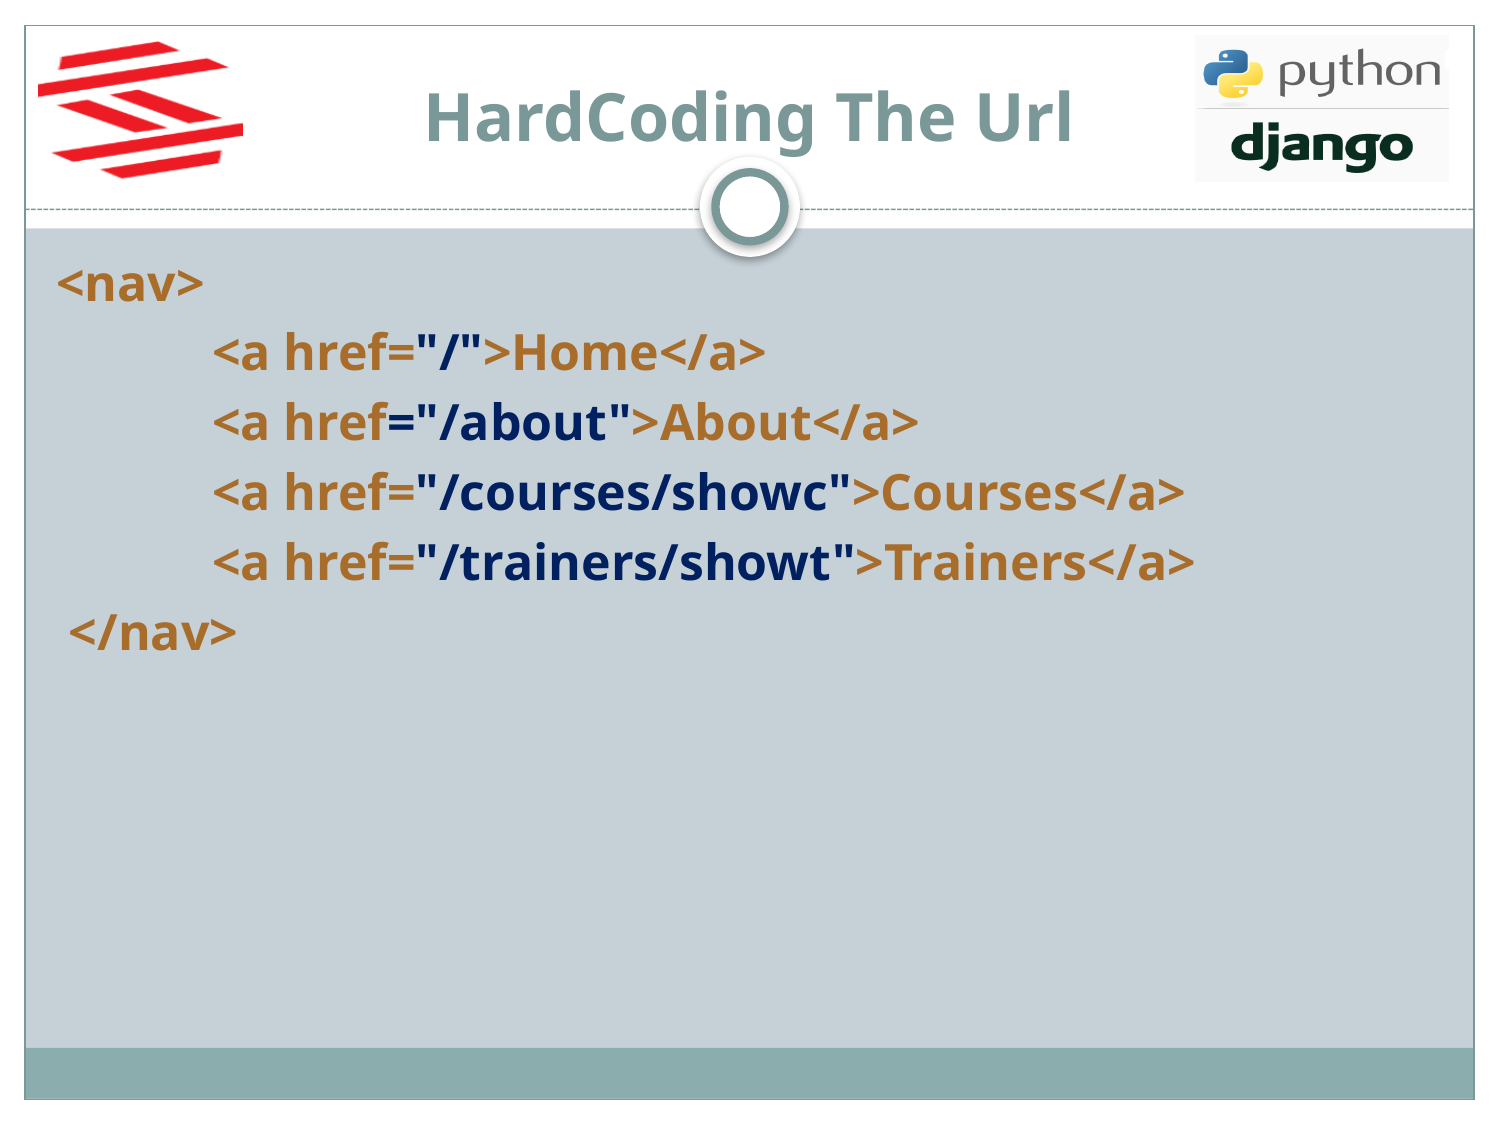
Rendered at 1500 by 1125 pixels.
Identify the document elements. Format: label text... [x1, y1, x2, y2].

list <nav> <a href="/">Home</a> <a href="/about">About</a> <a href="/courses/showc">Courses</a> <a href="/trainers/showt">Trainers</a> </nav> [41, 243, 1471, 1125]
picture [1195, 34, 1449, 183]
picture [37, 40, 243, 185]
title HardCoding The Url [237, 37, 1190, 162]
